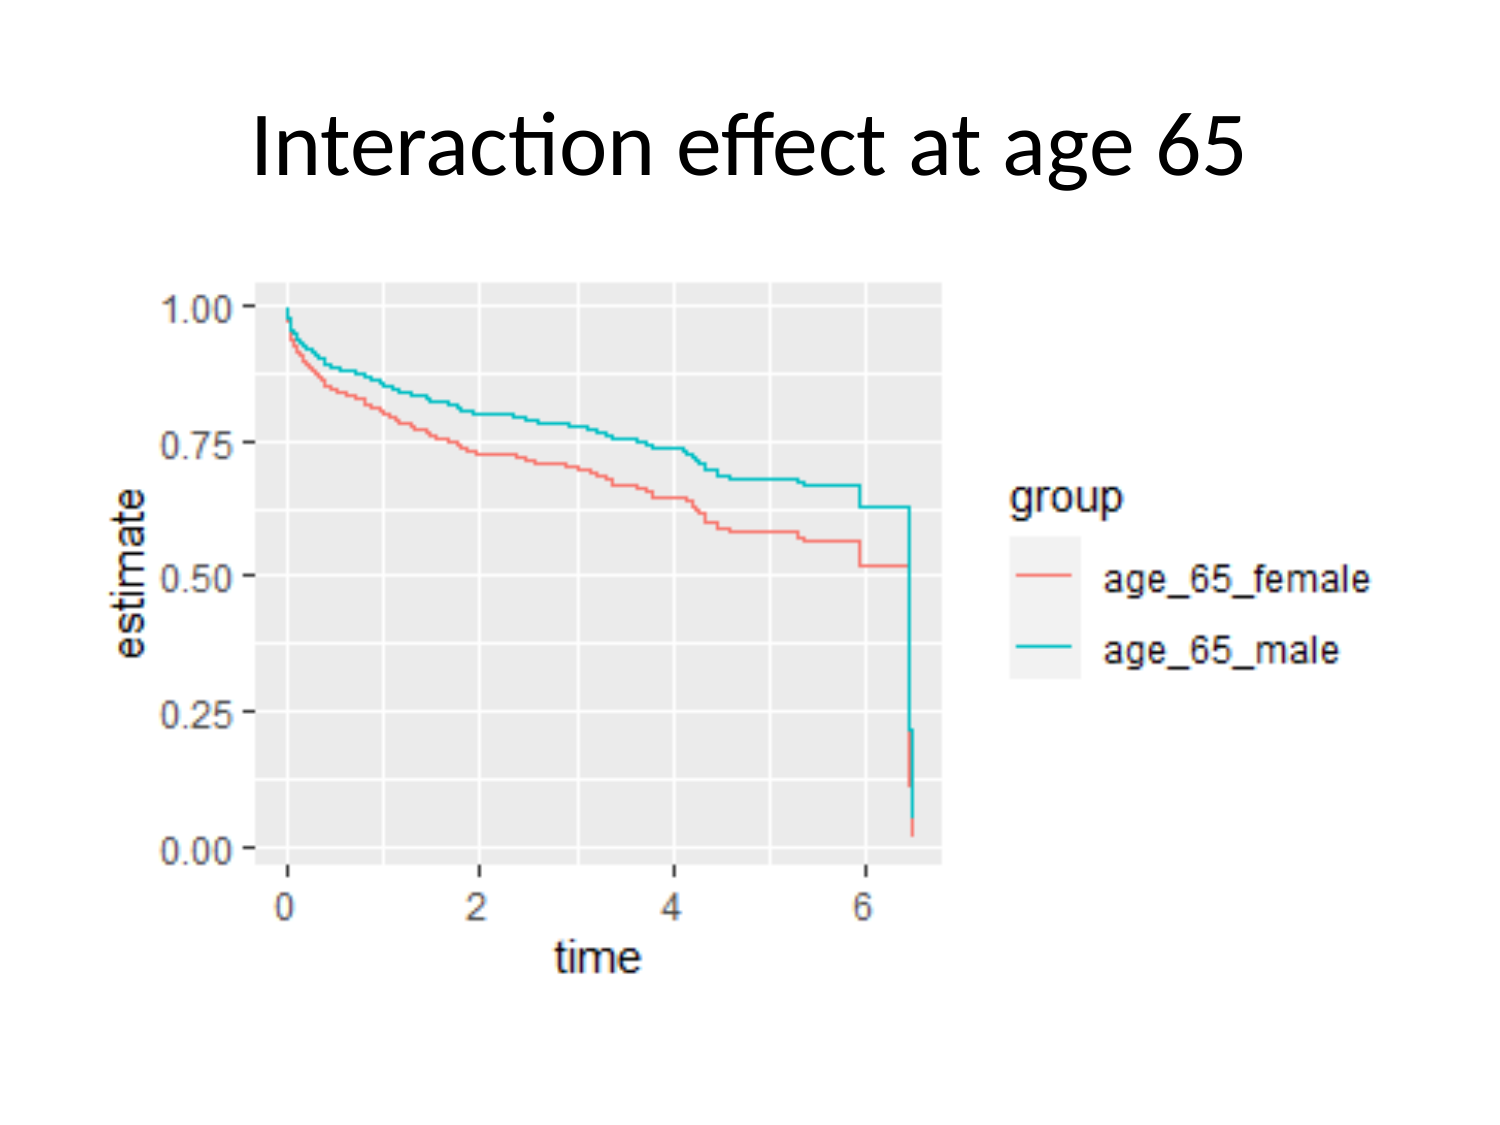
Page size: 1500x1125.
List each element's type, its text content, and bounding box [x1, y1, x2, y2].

picture [83, 262, 1419, 1005]
title Interaction effect at age 65 [75, 45, 1425, 233]
